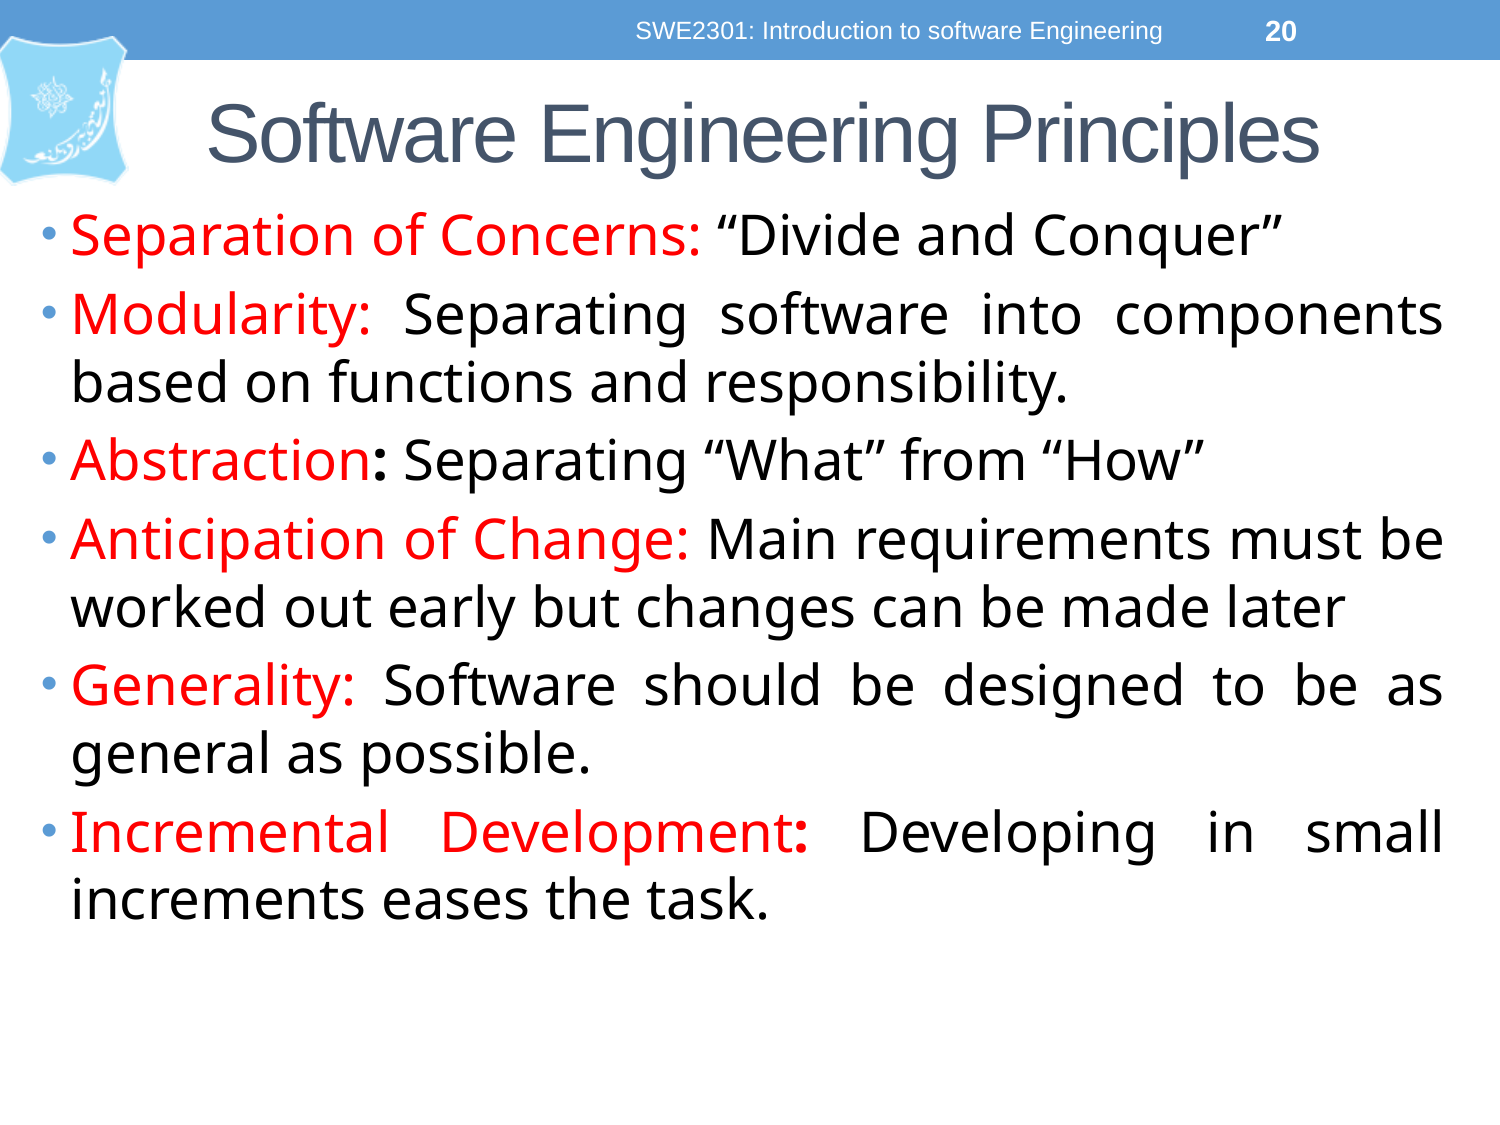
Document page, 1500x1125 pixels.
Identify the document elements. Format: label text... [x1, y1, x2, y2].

picture [0, 36, 129, 186]
title Software Engineering Principles [89, 66, 1440, 192]
footer SWE2301: Introduction to software Engineering [562, 3, 1238, 57]
list Separation of Concerns: “Divide and Conquer” Modularity: Separating software into components based on functions and responsibility. Abstraction: Separating “What” from “How” Anticipation of Change: Main requirements must be worked out early but changes can be made later Generality: Software should be designed to be as general as possible. Incremental Development: Developing in small increments eases the task. [25, 191, 1461, 1102]
slide_number 20 [1250, 3, 1425, 57]
